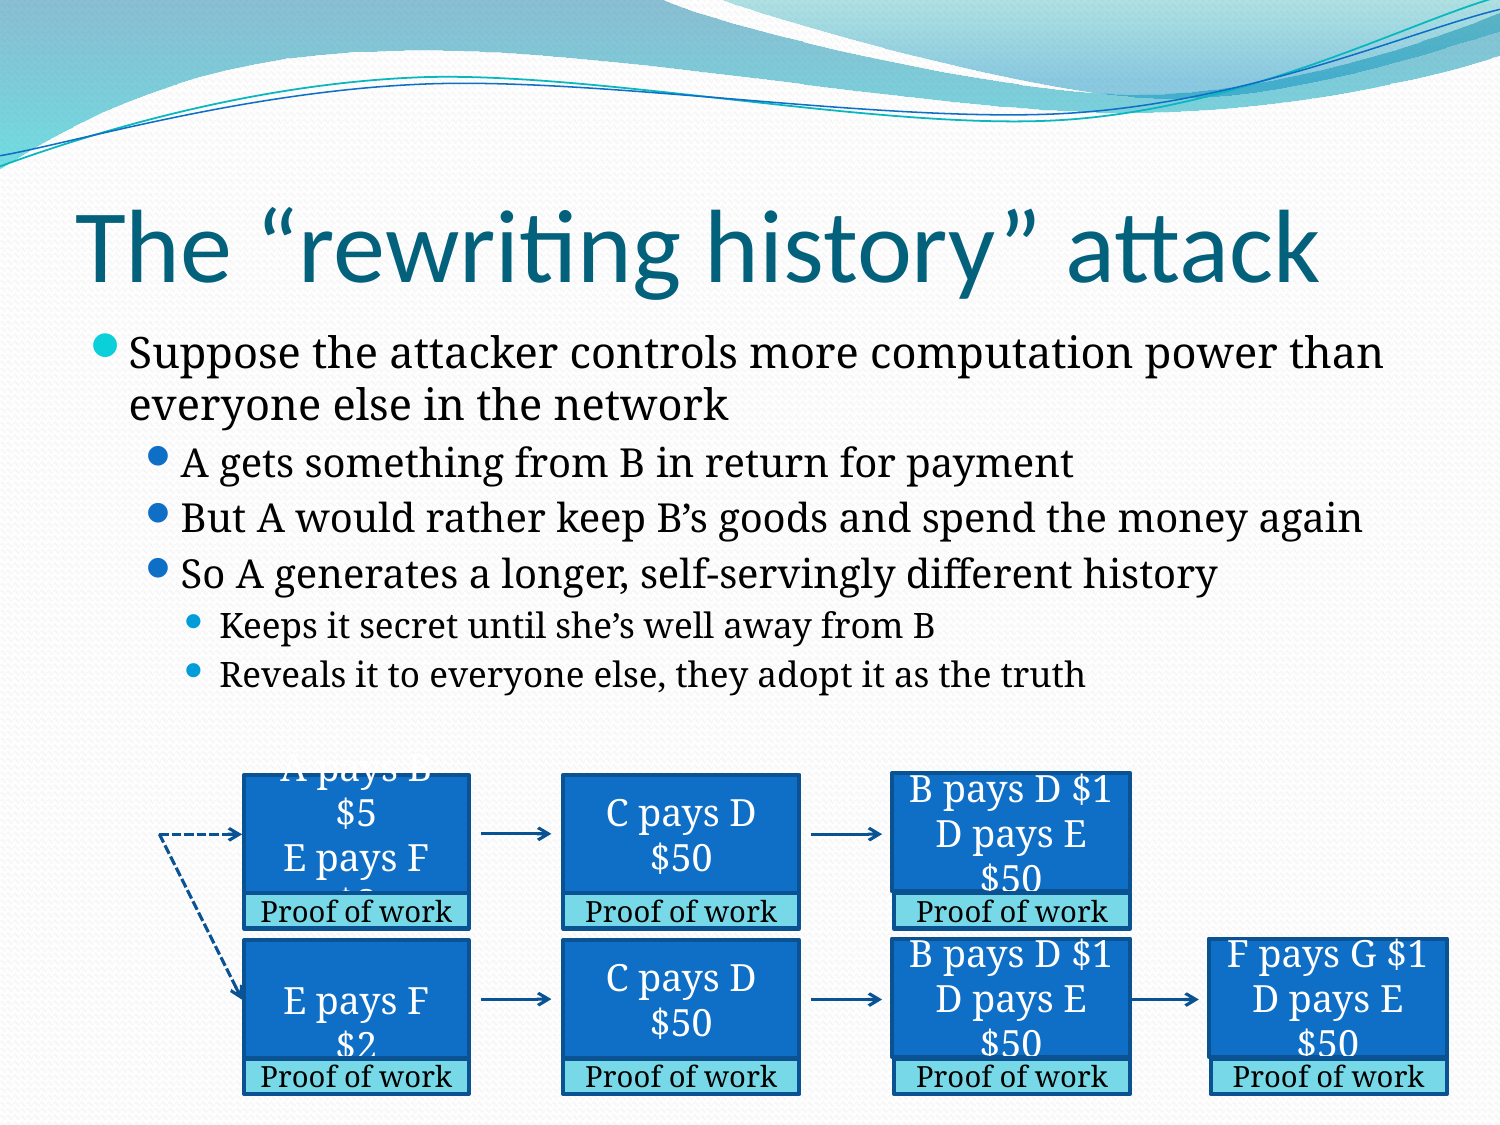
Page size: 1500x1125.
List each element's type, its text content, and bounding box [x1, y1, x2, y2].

text_box E pays F $2 [242, 938, 471, 1056]
text_box B pays D $1 D pays E $50 [890, 771, 1132, 893]
text_box A pays B $5 E pays F $2 [242, 773, 471, 891]
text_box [159, 833, 243, 1000]
text_box F pays G $1 D pays E $50 [1207, 937, 1449, 1059]
text_box C pays D $50 [561, 773, 801, 891]
text_box Proof of work [892, 1056, 1132, 1096]
text_box Proof of work [242, 1056, 471, 1096]
text_box C pays D $50 [561, 938, 801, 1056]
list Suppose the attacker controls more computation power than everyone else in the network A gets something from B in return for payment But A would rather keep B’s goods and spend the money again So A generates a longer, self-servingly different history Keeps it secret until she’s well away from B Reveals it to everyone else, they adopt it as the truth [75, 317, 1425, 740]
title The “rewriting history” attack [75, 115, 1425, 303]
text_box Proof of work [561, 891, 801, 931]
text_box Proof of work [561, 1056, 801, 1096]
text_box Proof of work [249, 891, 471, 931]
text_box Proof of work [892, 891, 1132, 931]
text_box Proof of work [1209, 1056, 1449, 1096]
text_box B pays D $1 D pays E $50 [890, 937, 1132, 1059]
